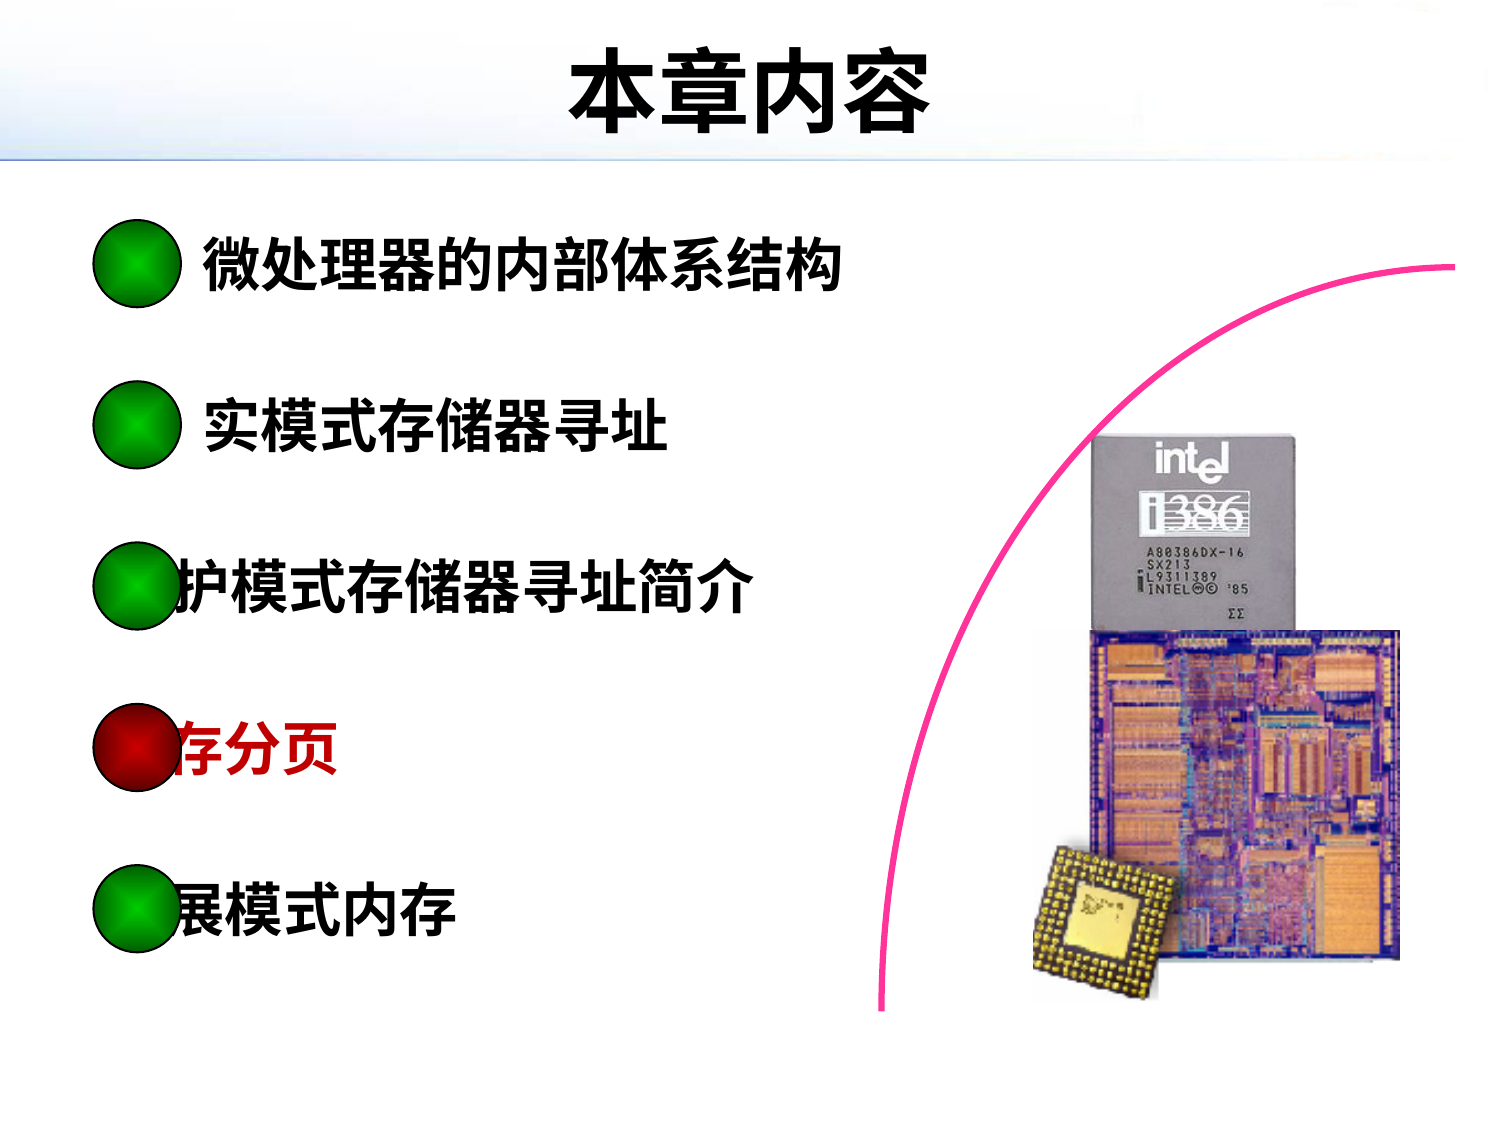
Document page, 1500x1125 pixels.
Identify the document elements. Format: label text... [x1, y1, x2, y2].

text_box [1033, 432, 1400, 1004]
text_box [93, 542, 863, 630]
text_box [881, 514, 1033, 1012]
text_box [93, 703, 446, 792]
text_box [93, 864, 564, 953]
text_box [93, 380, 802, 469]
picture [0, 0, 1500, 161]
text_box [93, 219, 870, 308]
title 本章内容 [29, 31, 1471, 147]
text_box [1096, 267, 1456, 1012]
